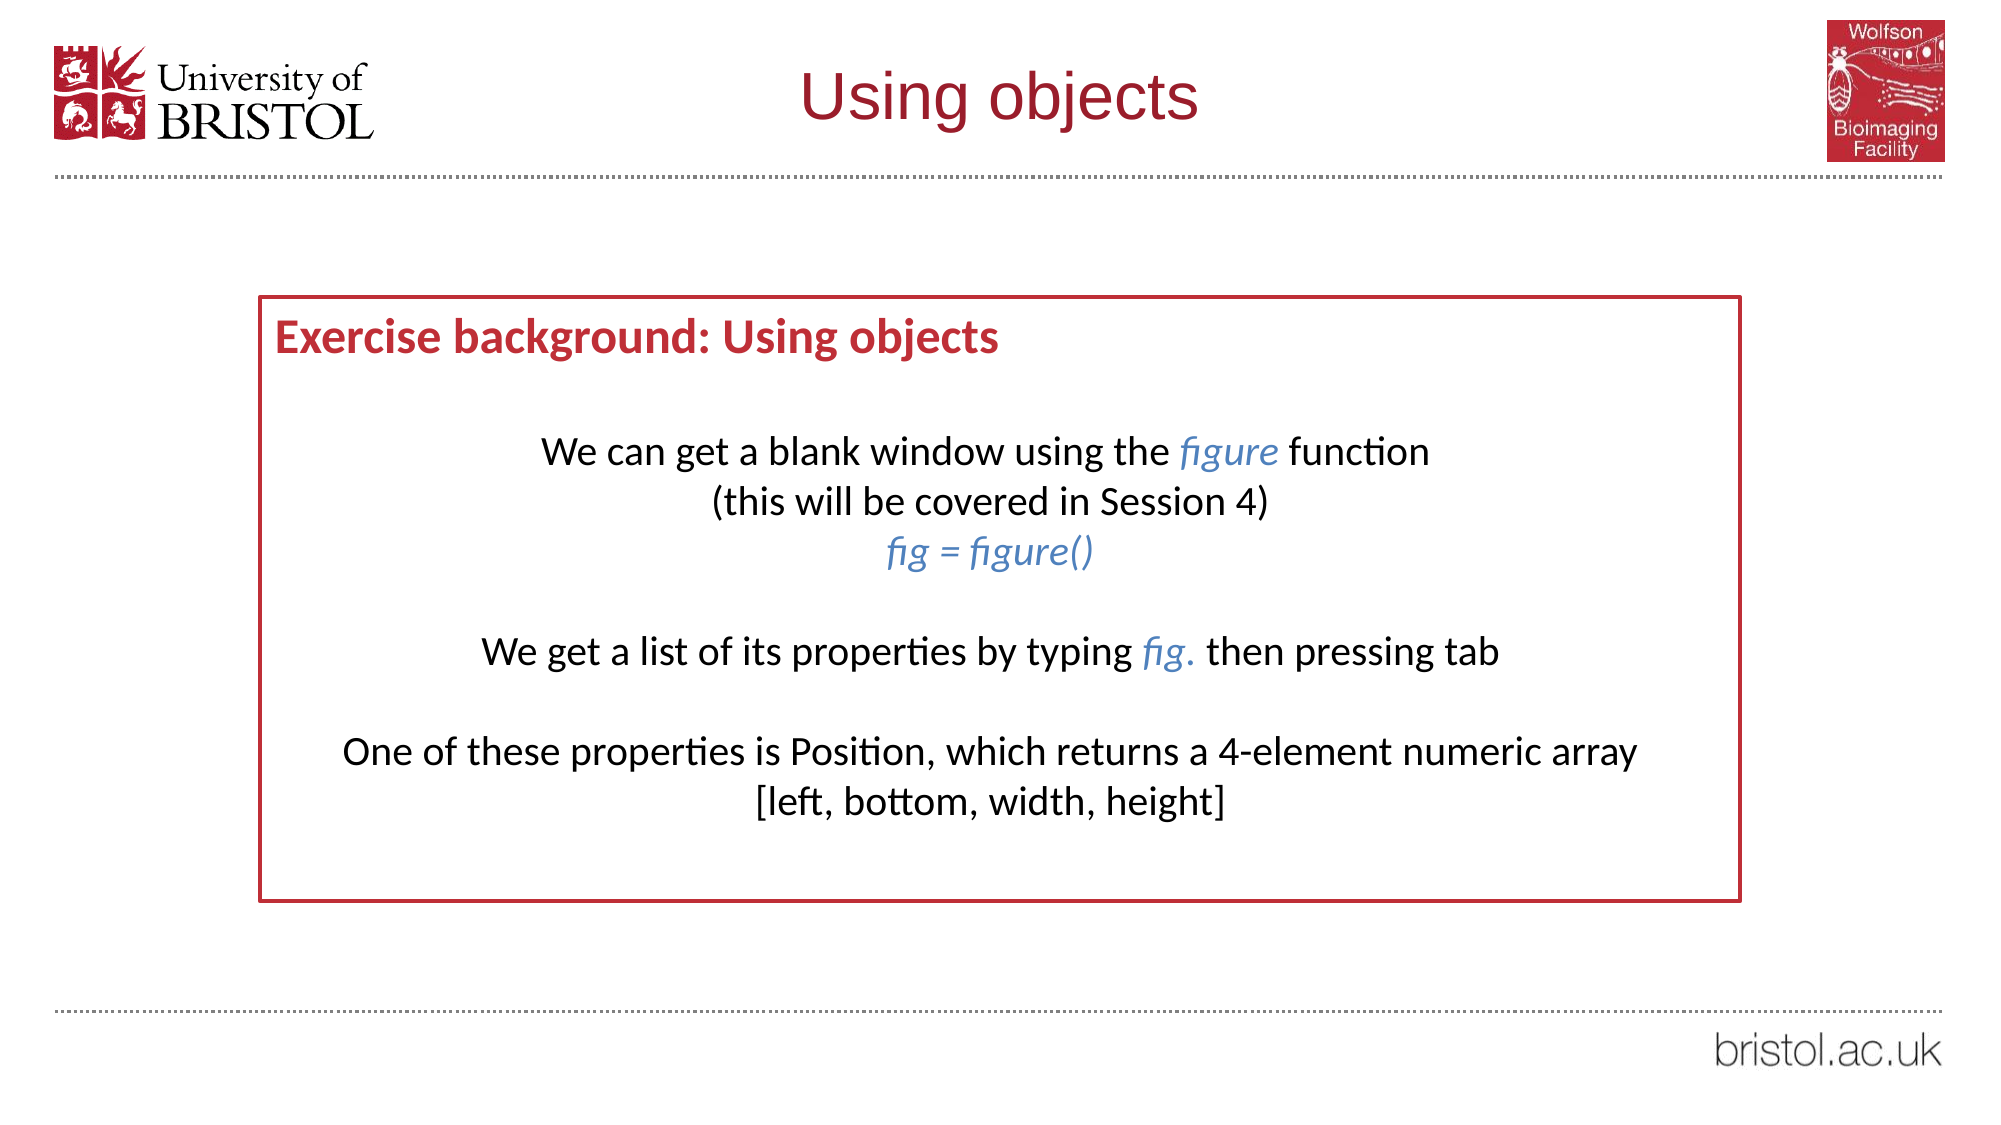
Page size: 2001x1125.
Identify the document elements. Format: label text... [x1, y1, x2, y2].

picture [54, 46, 374, 140]
picture [1700, 1023, 1945, 1080]
picture [1827, 20, 1945, 162]
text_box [259, 296, 1741, 902]
title Using objects [396, 41, 1604, 140]
